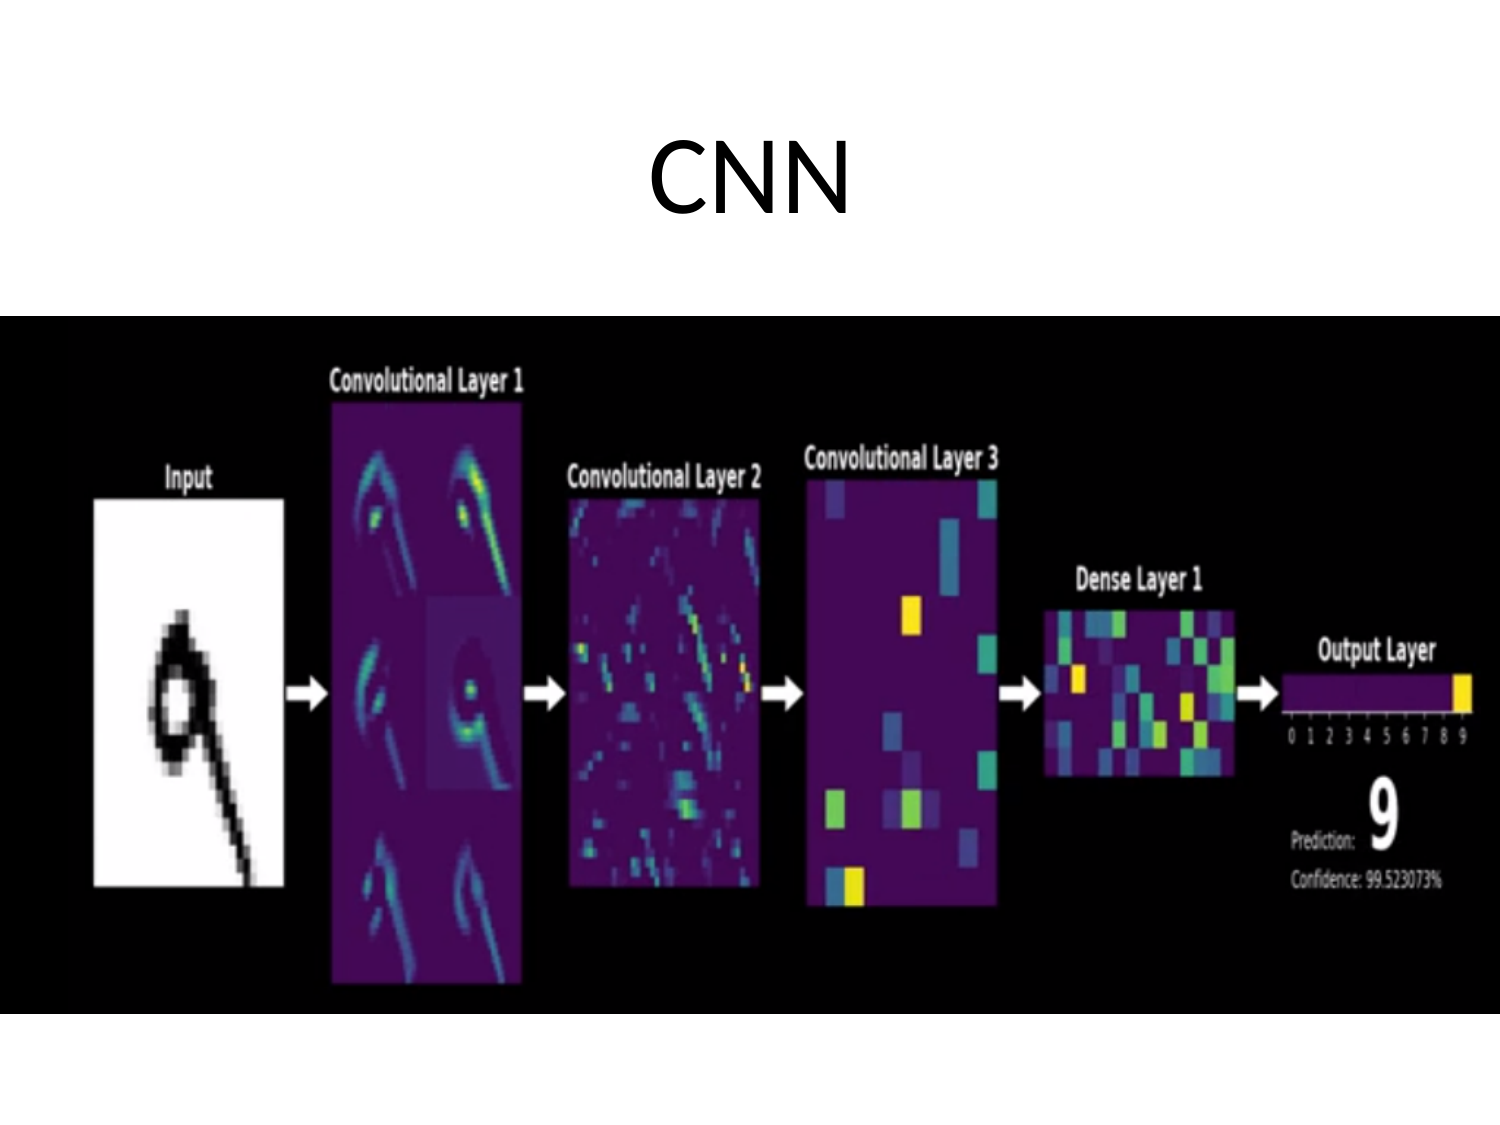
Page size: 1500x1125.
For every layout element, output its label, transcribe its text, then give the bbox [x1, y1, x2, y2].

picture [0, 316, 1500, 1014]
text_box CNN [634, 93, 869, 244]
